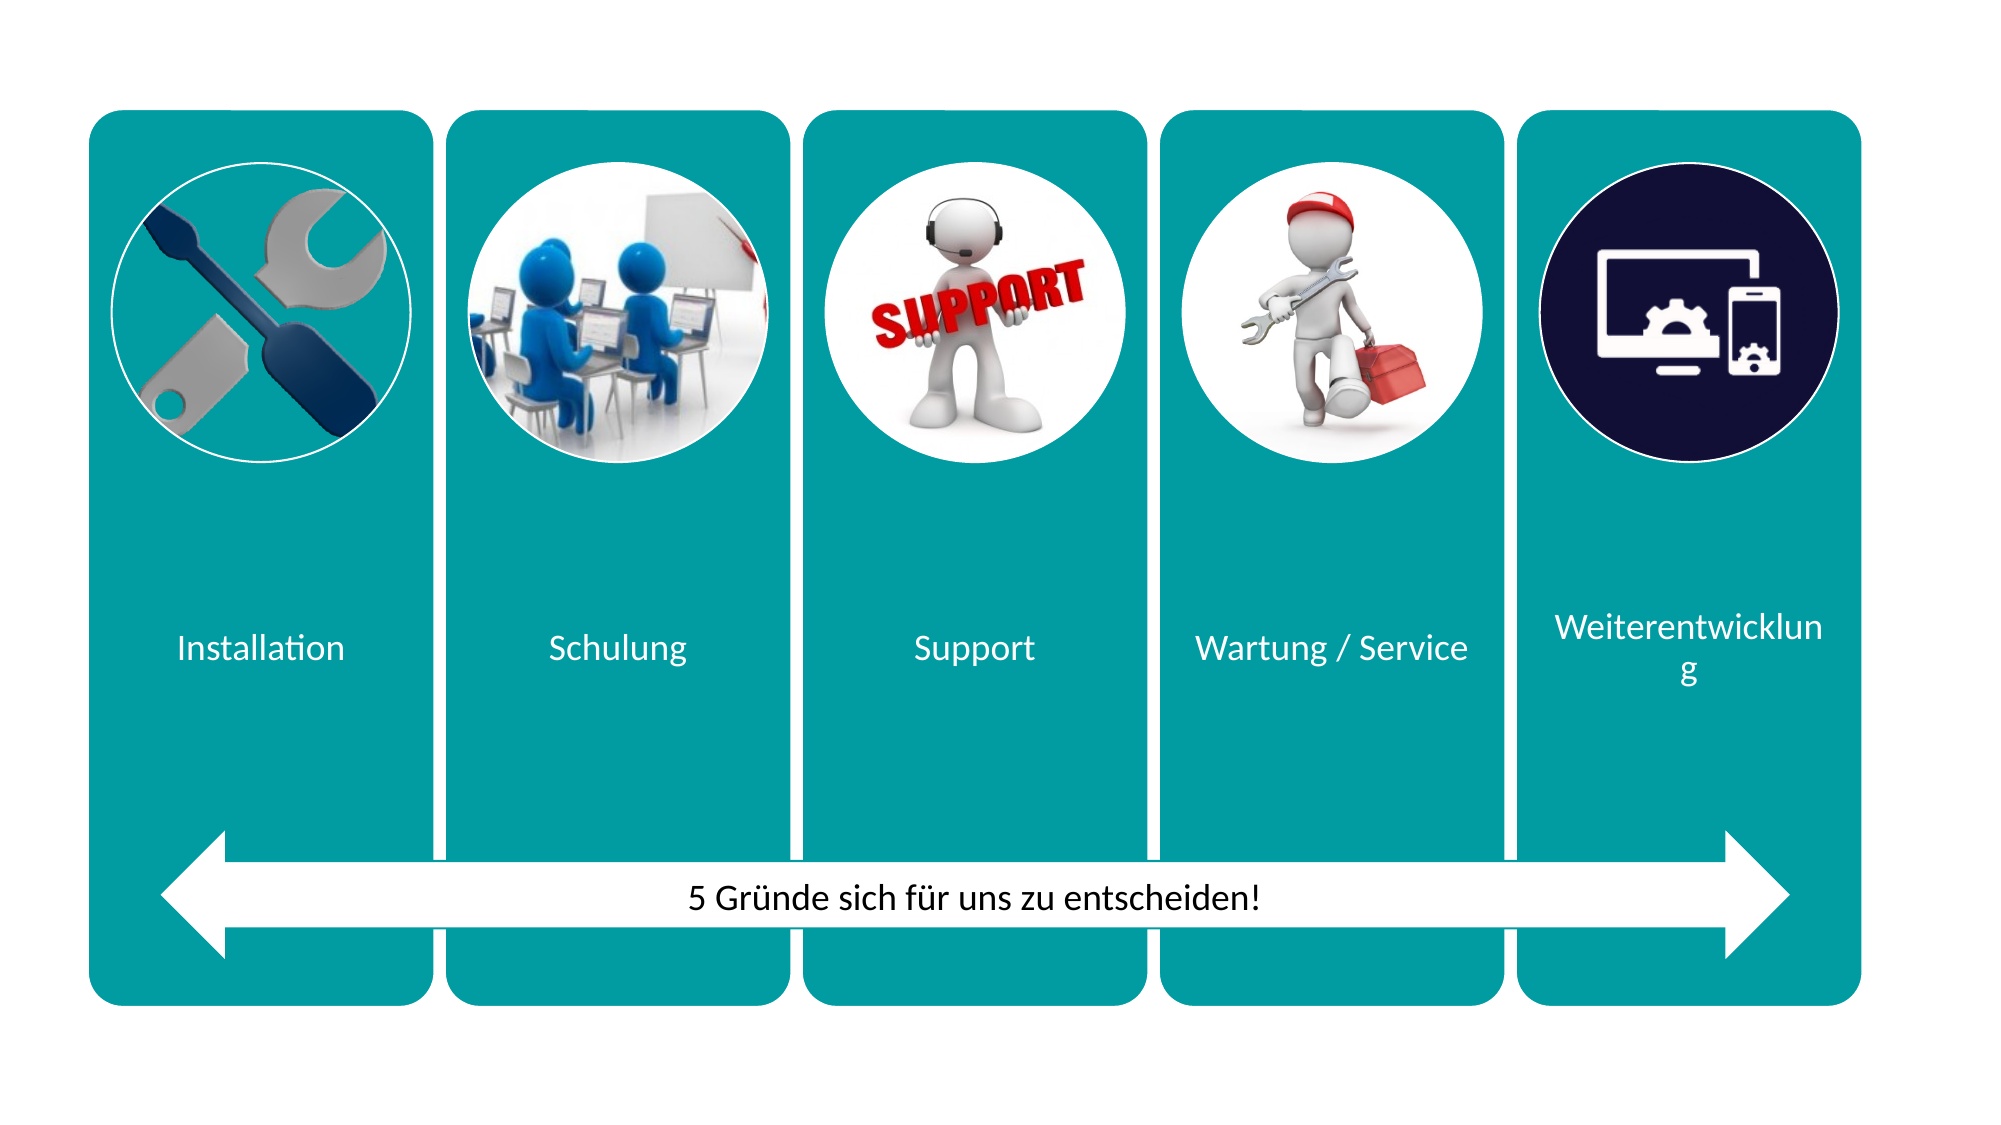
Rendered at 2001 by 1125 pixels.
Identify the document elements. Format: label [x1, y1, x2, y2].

text_box [87, 109, 1863, 1007]
